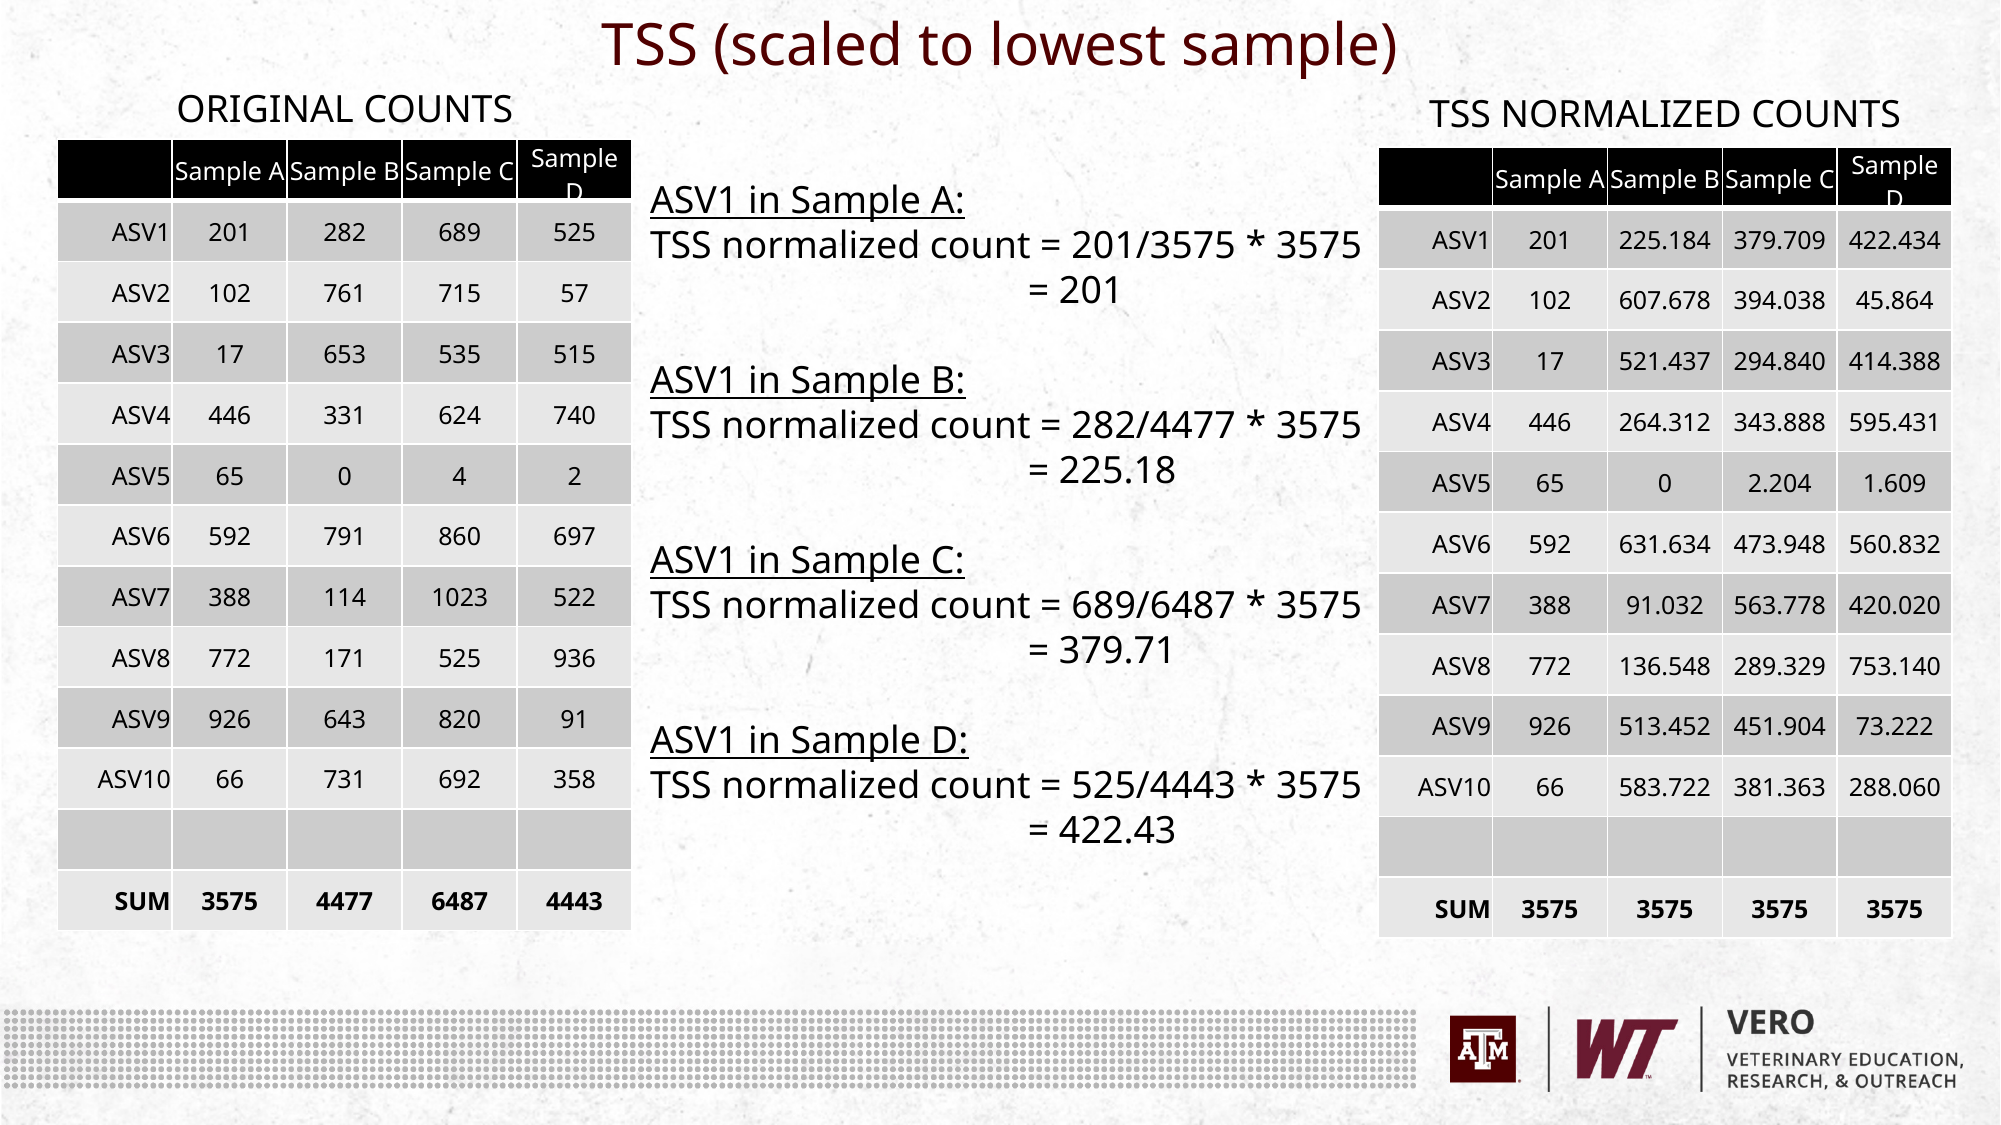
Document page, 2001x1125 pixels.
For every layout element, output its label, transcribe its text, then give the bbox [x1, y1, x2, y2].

table_cell 414.388 [1838, 331, 1951, 390]
table_cell 343.888 [1723, 392, 1836, 451]
table_cell 595.431 [1838, 392, 1951, 451]
table_cell 753.140 [1838, 635, 1951, 694]
table_cell 525 [518, 203, 631, 261]
table_cell ASV2 [58, 262, 171, 321]
table_cell 592 [1493, 513, 1607, 572]
table_cell 624 [403, 384, 516, 443]
table_cell 860 [403, 506, 516, 565]
table_cell ASV3 [58, 323, 171, 382]
text_box ORIGINAL COUNTS [161, 77, 528, 138]
table_cell 294.840 [1723, 331, 1836, 390]
table_cell ASV9 [58, 688, 171, 747]
table_cell ASV4 [58, 384, 171, 443]
table_cell 697 [518, 506, 631, 565]
table_cell ASV4 [1379, 392, 1492, 451]
table_cell 2 [518, 445, 631, 504]
table_cell 225.184 [1608, 211, 1722, 268]
table_header Sample A [1493, 148, 1607, 205]
table_cell ASV1 [1379, 211, 1492, 268]
table_cell 446 [1493, 392, 1607, 451]
table_cell ASV8 [1379, 635, 1492, 694]
table_cell 3575 [1723, 878, 1836, 937]
table_cell [1608, 817, 1722, 876]
table_cell 102 [1493, 270, 1607, 329]
table_cell 560.832 [1838, 513, 1951, 572]
table_cell 0 [1608, 452, 1722, 511]
table_cell 3575 [1838, 878, 1951, 937]
table_cell ASV6 [58, 506, 171, 565]
table_cell 715 [403, 262, 516, 321]
table_cell 394.038 [1723, 270, 1836, 329]
table_cell ASV7 [58, 567, 171, 626]
table_cell 936 [518, 627, 631, 686]
table_cell 592 [173, 506, 286, 565]
table_cell 692 [403, 749, 516, 808]
table_cell 379.709 [1723, 211, 1836, 268]
table_cell 358 [518, 749, 631, 808]
table_cell 515 [518, 323, 631, 382]
table_header Sample D [518, 140, 631, 198]
table_cell ASV9 [1379, 696, 1492, 755]
table_cell ASV6 [1379, 513, 1492, 572]
table_cell 4443 [518, 871, 631, 930]
table_cell 926 [1493, 696, 1607, 755]
table_cell 282 [288, 203, 401, 261]
table_cell 136.548 [1608, 635, 1722, 694]
table_cell [1838, 817, 1951, 876]
table_header Sample D [1838, 148, 1951, 205]
table_cell 201 [173, 203, 286, 261]
table_cell 926 [173, 688, 286, 747]
table_cell 535 [403, 323, 516, 382]
table_cell 451.904 [1723, 696, 1836, 755]
table_cell 513.452 [1608, 696, 1722, 755]
table_cell 66 [173, 749, 286, 808]
table_cell 820 [403, 688, 516, 747]
table_header Sample C [403, 140, 516, 198]
table_cell 522 [518, 567, 631, 626]
table_cell 264.312 [1608, 392, 1722, 451]
table_header [58, 140, 171, 198]
table_header Sample C [1723, 148, 1836, 205]
table_cell 473.948 [1723, 513, 1836, 572]
table_cell 643 [288, 688, 401, 747]
table_cell 57 [518, 262, 631, 321]
table_cell 689 [403, 203, 516, 261]
table_cell 102 [173, 262, 286, 321]
table_cell 563.778 [1723, 574, 1836, 633]
table_cell 114 [288, 567, 401, 626]
table_cell 91 [518, 688, 631, 747]
table_cell 201 [1493, 211, 1607, 268]
table_cell [1379, 817, 1492, 876]
table_cell 583.722 [1608, 757, 1722, 816]
table_cell [518, 810, 631, 869]
table_cell 381.363 [1723, 757, 1836, 816]
table_header Sample B [1608, 148, 1722, 205]
table_cell 73.222 [1838, 696, 1951, 755]
picture [0, 0, 2001, 1125]
text_box TSS NORMALIZED COUNTS [1414, 83, 1916, 143]
table_cell 3575 [173, 871, 286, 930]
table_cell 2.204 [1723, 452, 1836, 511]
table_cell [173, 810, 286, 869]
table_cell ASV3 [1379, 331, 1492, 390]
table_cell 1.609 [1838, 452, 1951, 511]
table_cell 607.678 [1608, 270, 1722, 329]
table_cell ASV8 [58, 627, 171, 686]
table_cell 4477 [288, 871, 401, 930]
table_cell ASV2 [1379, 270, 1492, 329]
table_cell 288.060 [1838, 757, 1951, 816]
table_cell 653 [288, 323, 401, 382]
table_cell 631.634 [1608, 513, 1722, 572]
table_cell 3575 [1493, 878, 1607, 937]
table_cell 521.437 [1608, 331, 1722, 390]
table_cell 761 [288, 262, 401, 321]
table_cell 171 [288, 627, 401, 686]
table_cell 772 [173, 627, 286, 686]
table_cell 388 [1493, 574, 1607, 633]
table_cell 66 [1493, 757, 1607, 816]
table_cell 17 [1493, 331, 1607, 390]
table_cell ASV7 [1379, 574, 1492, 633]
table_cell 17 [173, 323, 286, 382]
table_cell ASV10 [1379, 757, 1492, 816]
table_cell 791 [288, 506, 401, 565]
table_cell 331 [288, 384, 401, 443]
table_cell 388 [173, 567, 286, 626]
text_box ASV1 in Sample A: TSS normalized count = 201/3575 * 3575 = 201 ASV1 in Sample B: TSS normalized count = 282/4477 * 3575 = 225.18 ASV1 in Sample C: TSS normalized count = 689/6487 * 3575 = 379.71 ASV1 in Sample D: TSS normalized count = 525/4443 * 3575 = 422.43 [635, 168, 1378, 949]
table_cell [1493, 817, 1607, 876]
table_cell 45.864 [1838, 270, 1951, 329]
table_cell ASV5 [58, 445, 171, 504]
table_cell 3575 [1608, 878, 1722, 937]
table_header Sample A [173, 140, 286, 198]
table_cell 731 [288, 749, 401, 808]
table_cell 422.434 [1838, 211, 1951, 268]
table_header [1379, 148, 1492, 205]
table_cell 420.020 [1838, 574, 1951, 633]
table_cell ASV5 [1379, 452, 1492, 511]
table_cell 65 [1493, 452, 1607, 511]
table_cell 772 [1493, 635, 1607, 694]
table_cell ASV1 [58, 203, 171, 261]
table_header Sample B [288, 140, 401, 198]
table_cell 91.032 [1608, 574, 1722, 633]
table_cell 6487 [403, 871, 516, 930]
table_cell 1023 [403, 567, 516, 626]
table_cell 0 [288, 445, 401, 504]
table_cell 4 [403, 445, 516, 504]
text_box TSS (scaled to lowest sample) [0, 0, 2000, 85]
table_cell [288, 810, 401, 869]
table_cell 446 [173, 384, 286, 443]
table_cell SUM [58, 871, 171, 930]
table_cell SUM [1379, 878, 1492, 937]
table_cell 289.329 [1723, 635, 1836, 694]
table_cell 525 [403, 627, 516, 686]
table_cell ASV10 [58, 749, 171, 808]
table_cell [1723, 817, 1836, 876]
table_cell [58, 810, 171, 869]
table_cell 65 [173, 445, 286, 504]
table_cell [403, 810, 516, 869]
table_cell 740 [518, 384, 631, 443]
